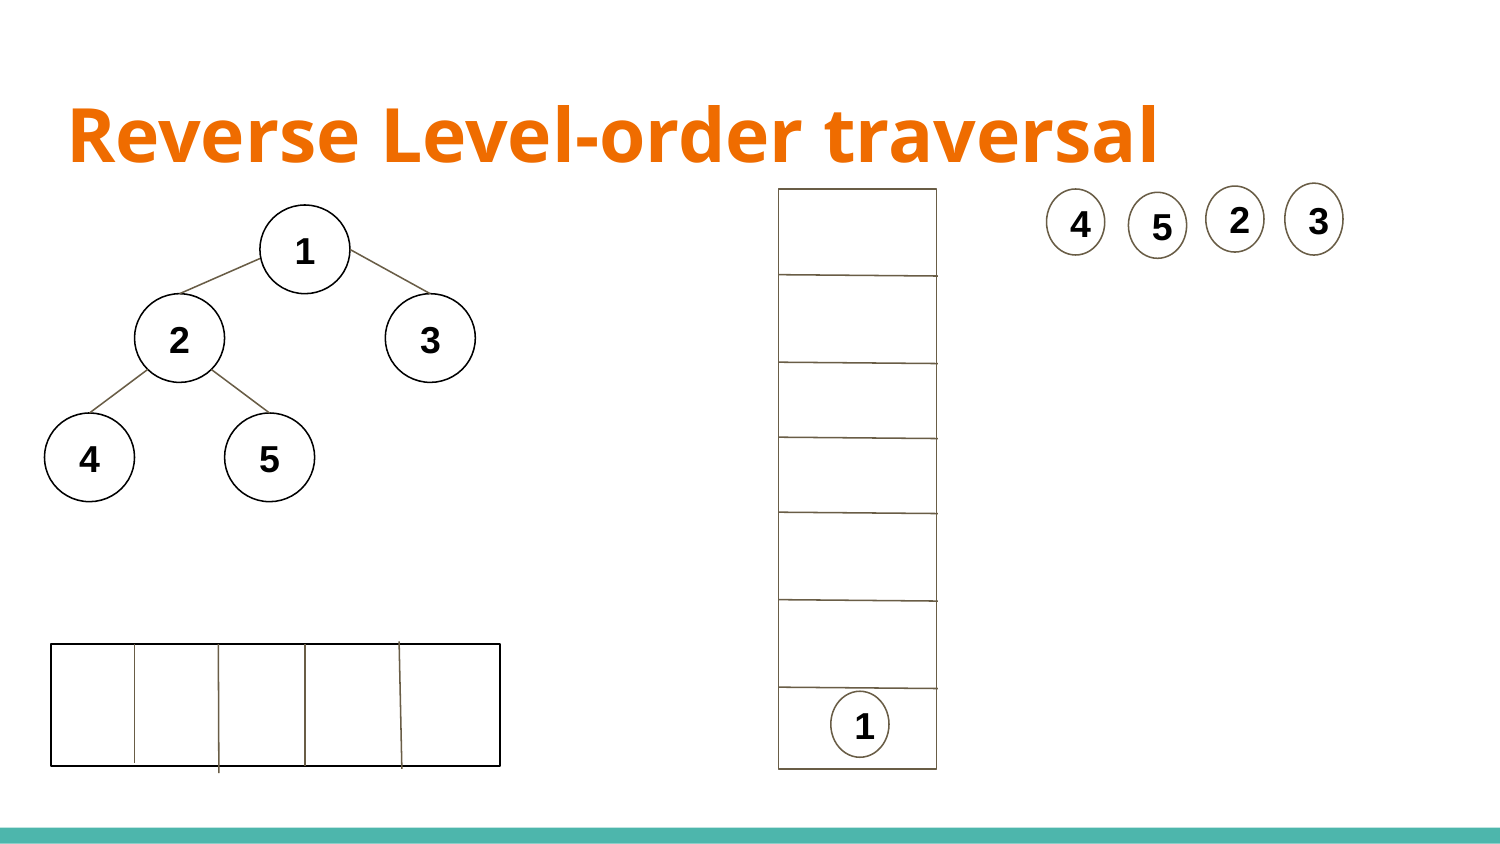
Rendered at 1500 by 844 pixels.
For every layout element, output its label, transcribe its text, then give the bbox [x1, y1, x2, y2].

text_box 3 [385, 293, 476, 383]
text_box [89, 369, 148, 414]
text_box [778, 277, 937, 283]
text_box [778, 602, 937, 608]
text_box 5 [224, 413, 315, 502]
text_box 1 [830, 698, 890, 758]
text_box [211, 369, 270, 414]
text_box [778, 514, 937, 520]
text_box [778, 446, 937, 511]
text_box 4 [1046, 188, 1105, 256]
text_box [778, 609, 937, 686]
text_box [778, 689, 903, 695]
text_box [778, 439, 937, 445]
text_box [778, 364, 937, 370]
text_box [306, 644, 394, 767]
text_box [778, 371, 937, 436]
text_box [398, 641, 403, 770]
text_box 1 [259, 204, 350, 294]
text_box [778, 696, 937, 769]
text_box [135, 644, 217, 767]
text_box 2 [1205, 186, 1265, 253]
text_box [778, 284, 937, 361]
title Reverse Level-order traversal [51, 72, 1449, 189]
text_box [349, 249, 431, 294]
text_box [778, 521, 937, 598]
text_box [872, 690, 937, 695]
text_box [778, 188, 937, 273]
text_box 4 [44, 413, 135, 502]
text_box [220, 644, 304, 767]
text_box 2 [134, 294, 225, 383]
text_box [51, 644, 134, 767]
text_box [179, 258, 261, 294]
text_box [406, 644, 501, 767]
text_box 5 [1128, 192, 1187, 259]
text_box 3 [1284, 183, 1344, 256]
